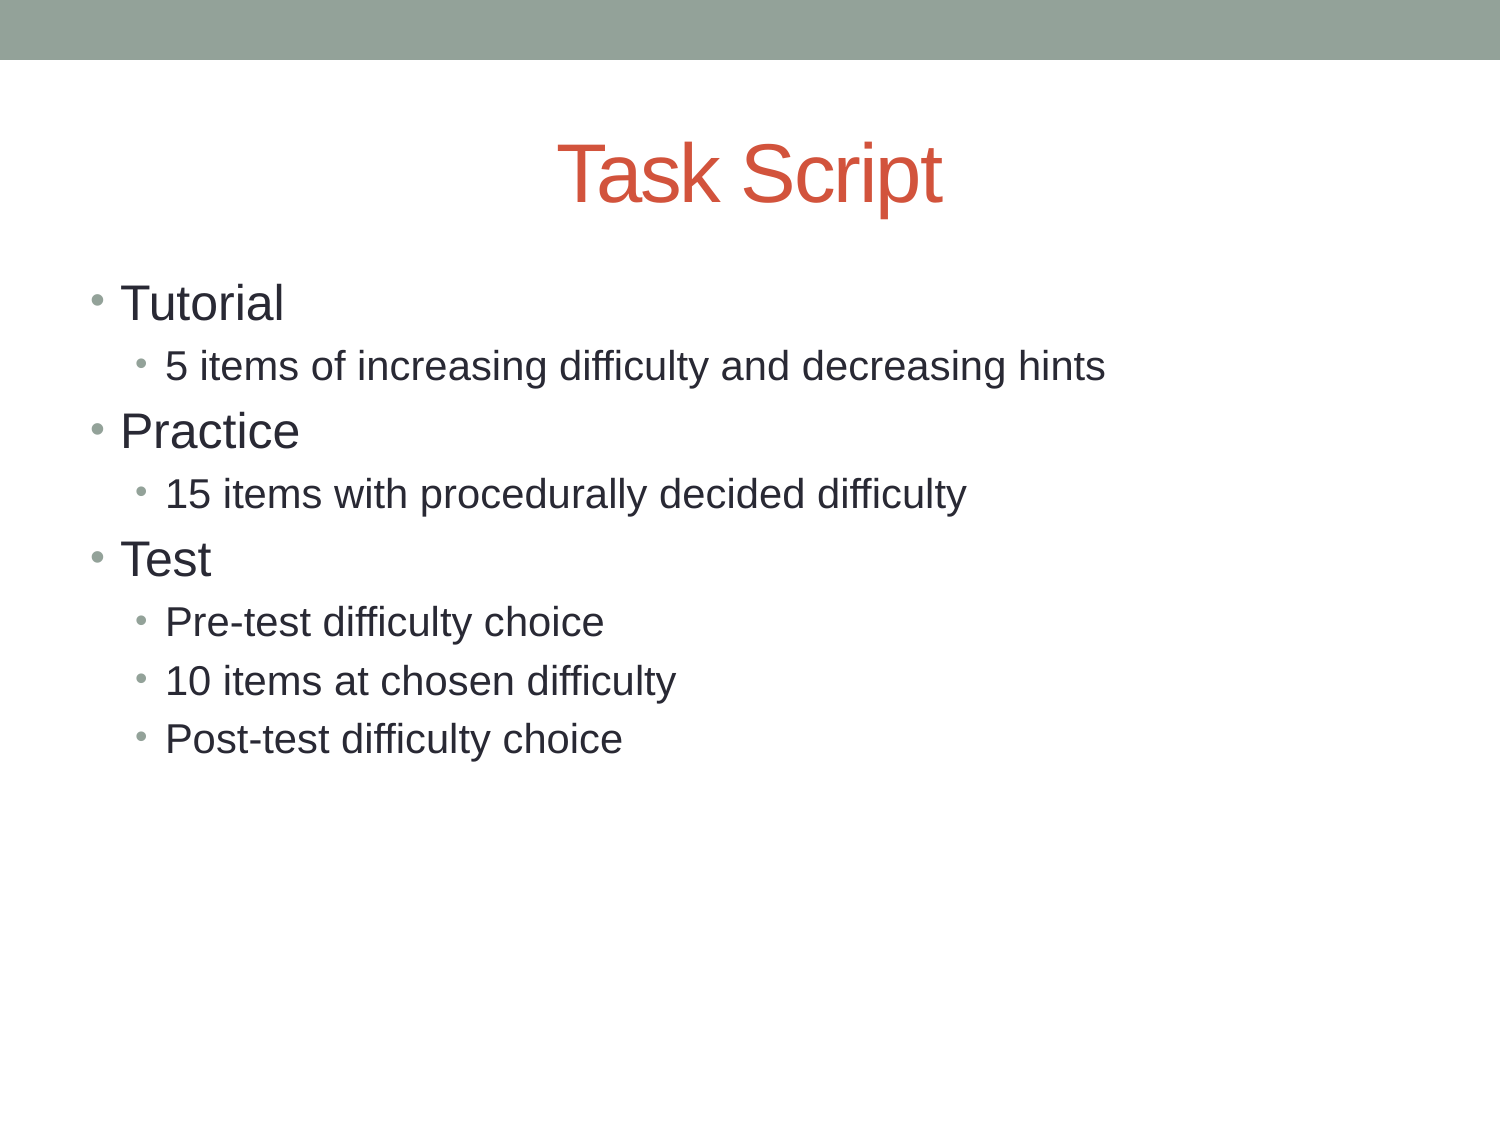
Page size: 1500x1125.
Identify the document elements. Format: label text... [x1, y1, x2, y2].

list Tutorial 5 items of increasing difficulty and decreasing hints Practice 15 items with procedurally decided difficulty Test Pre-test difficulty choice 10 items at chosen difficulty Post-test difficulty choice [75, 262, 1425, 1063]
title Task Script [75, 87, 1425, 250]
